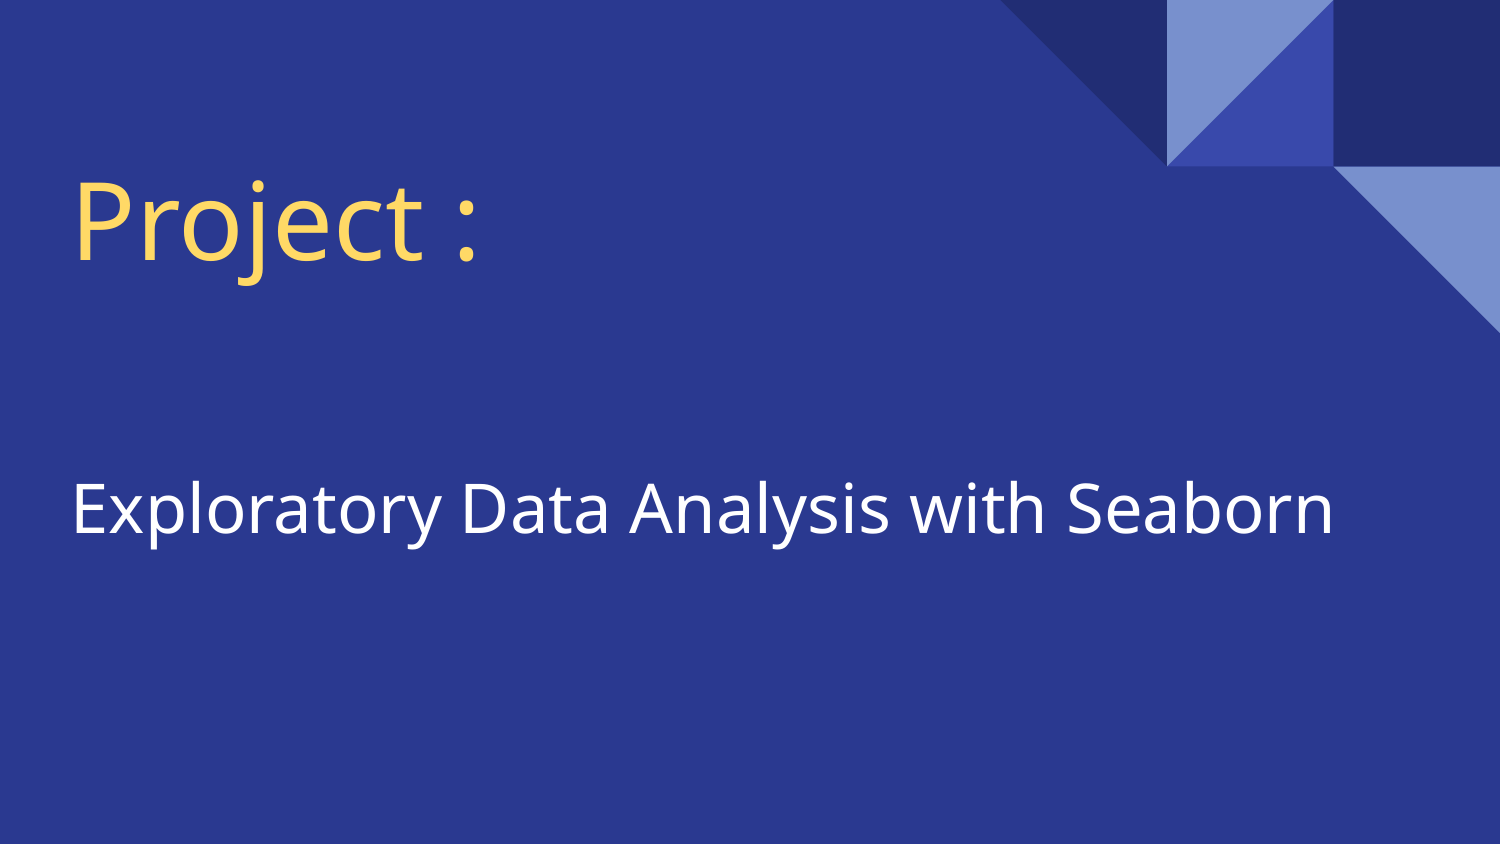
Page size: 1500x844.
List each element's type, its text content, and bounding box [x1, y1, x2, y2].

subtitle Exploratory Data Analysis with Seaborn [55, 450, 1405, 630]
title Project : [55, 159, 1405, 297]
